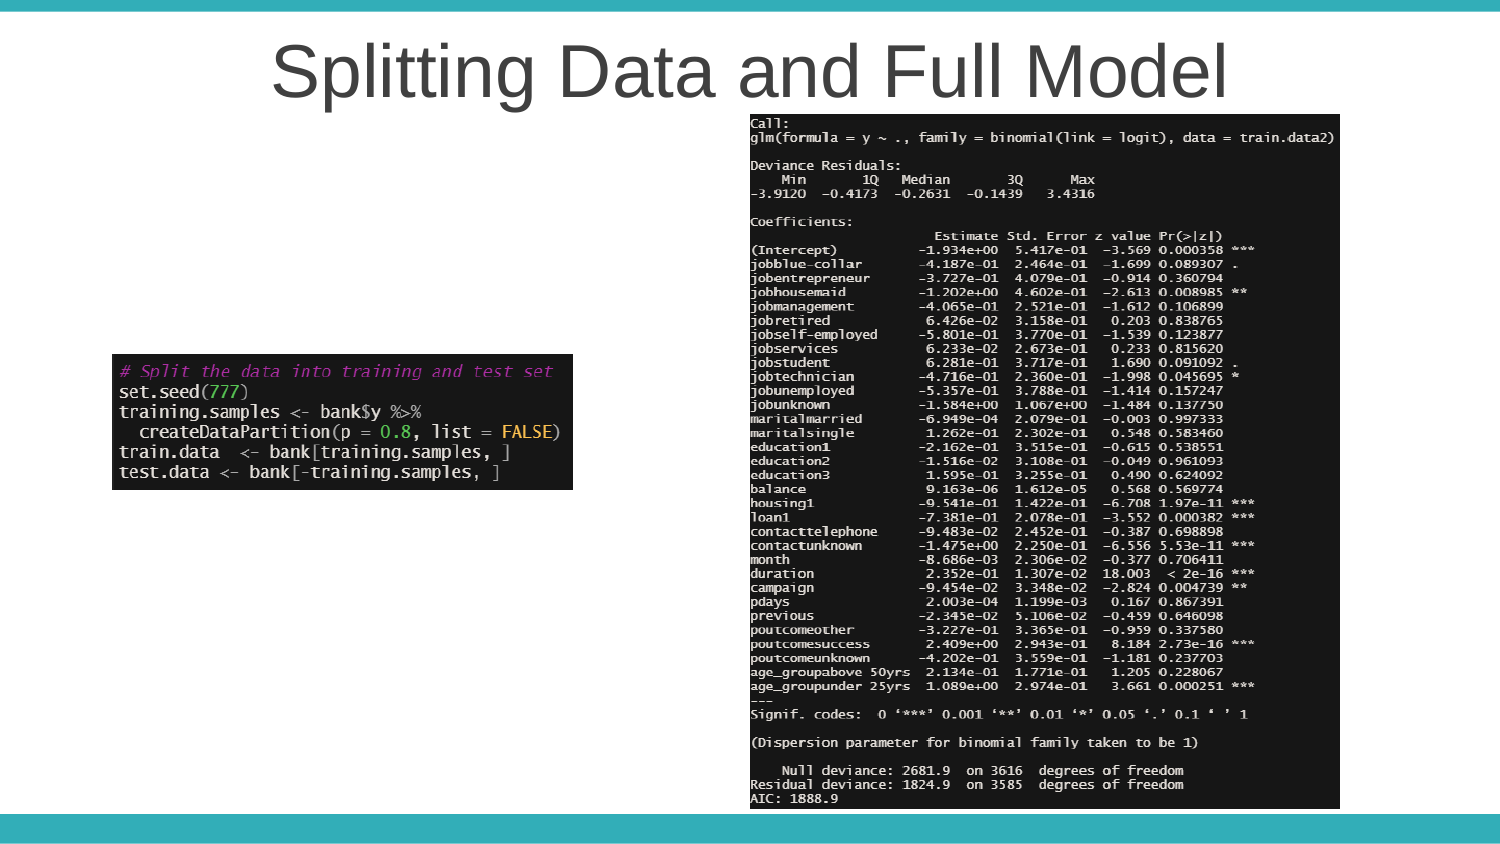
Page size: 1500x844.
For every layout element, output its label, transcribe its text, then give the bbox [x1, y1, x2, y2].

picture [111, 354, 574, 490]
picture [749, 114, 1340, 809]
list Splitting Data and Full Model [0, 20, 1500, 115]
